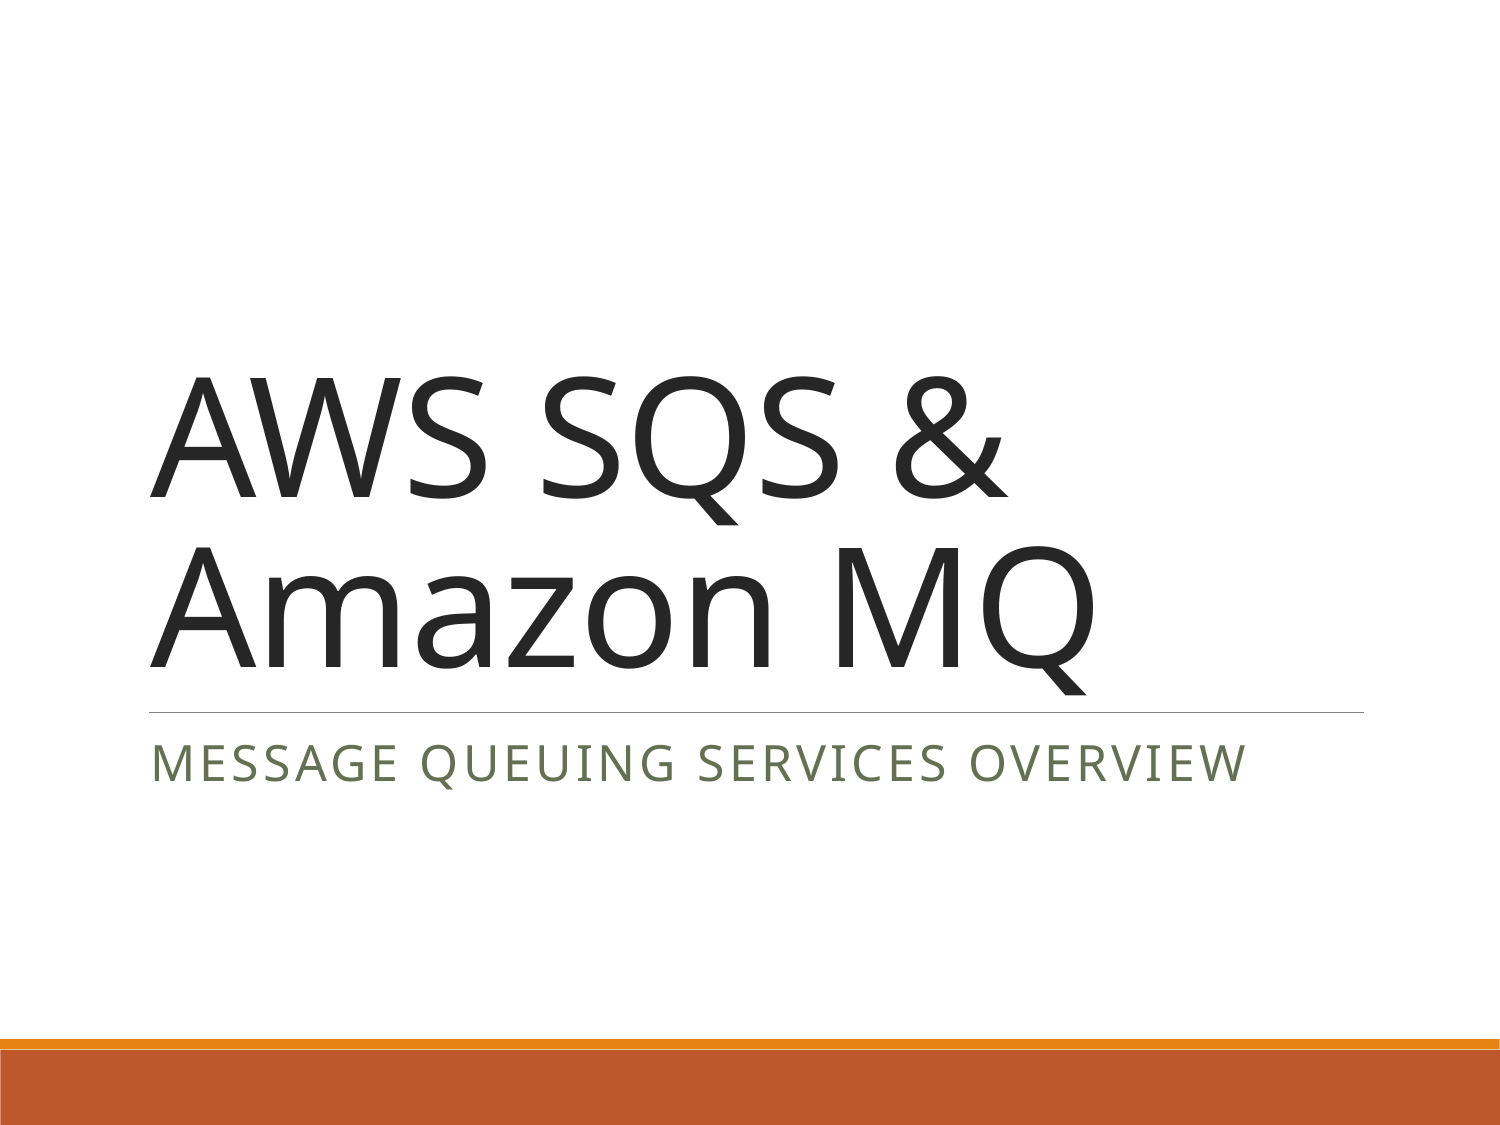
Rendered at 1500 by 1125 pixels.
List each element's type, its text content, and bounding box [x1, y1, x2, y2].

title AWS SQS & Amazon MQ [135, 124, 1373, 710]
subtitle Message Queuing Services Overview [135, 730, 1373, 919]
